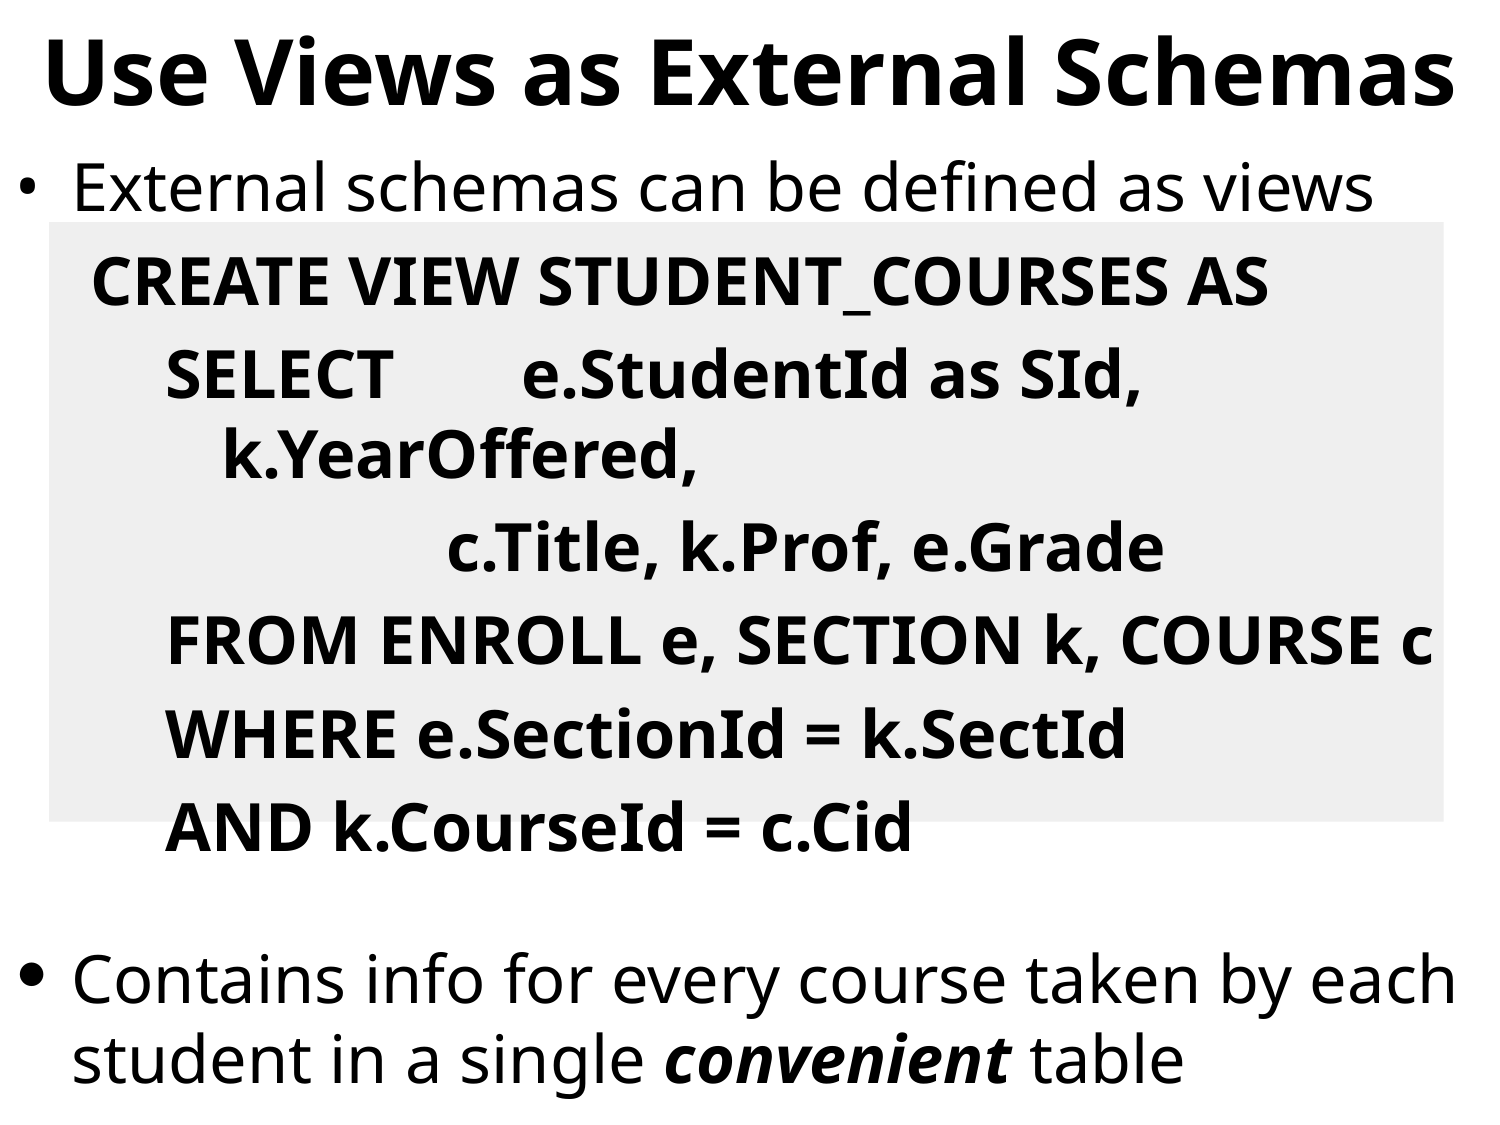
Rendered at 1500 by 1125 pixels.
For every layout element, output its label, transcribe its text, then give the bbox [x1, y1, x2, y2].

title Use Views as External Schemas [0, 0, 1500, 137]
list External schemas can be defined as views CREATE VIEW STUDENT_COURSES AS SELECT e.StudentId as SId, k.YearOffered, c.Title, k.Prof, e.Grade FROM ENROLL e, SECTION k, COURSE c WHERE e.SectionId = k.SectId AND k.CourseId = c.Cid Contains info for every course taken by each student in a single convenient table Views are easy to rewrite, hide details from users [0, 137, 1500, 1125]
